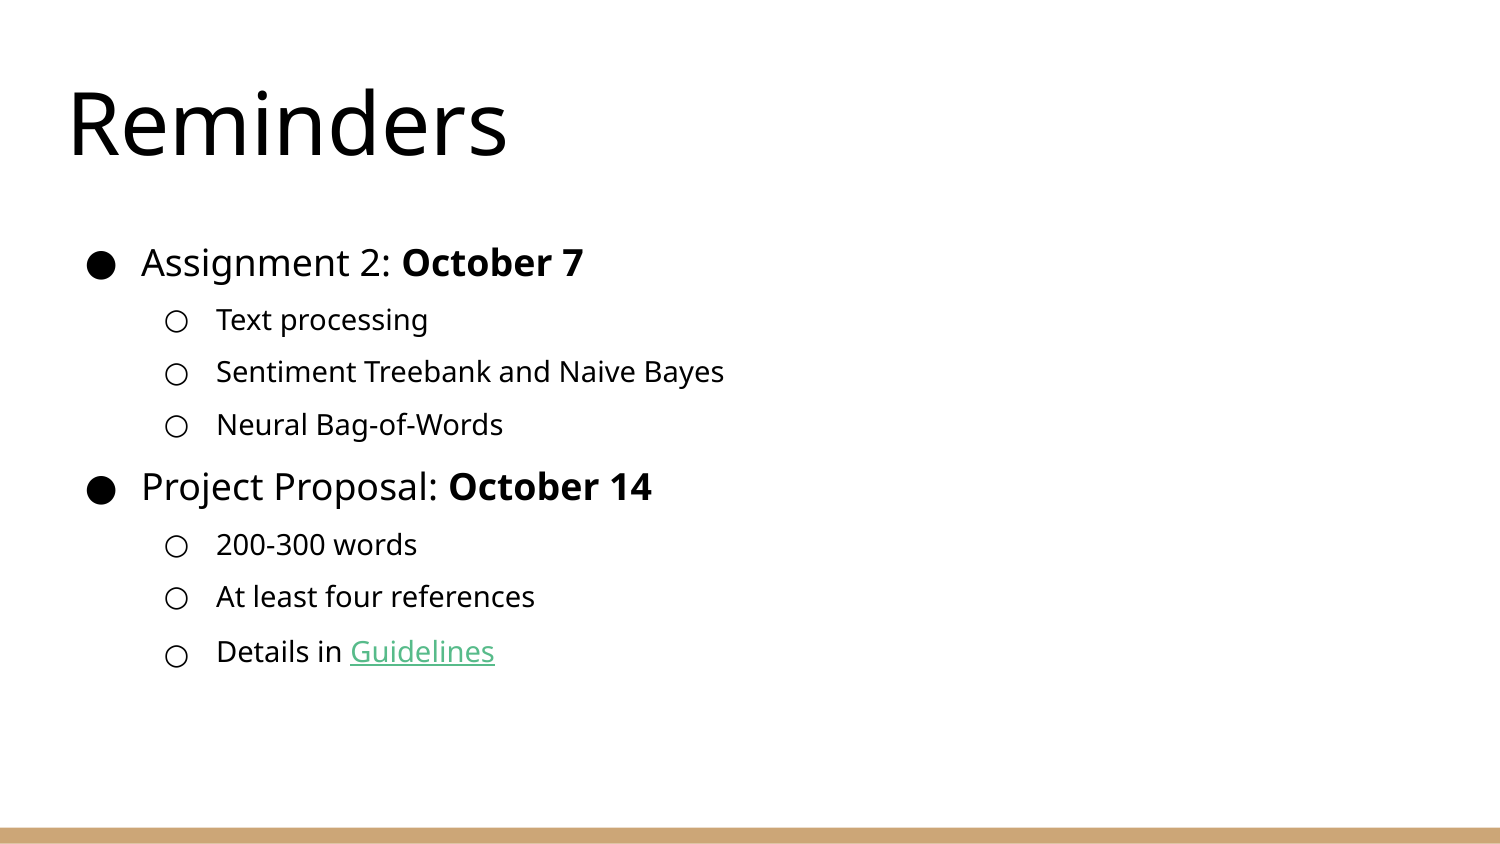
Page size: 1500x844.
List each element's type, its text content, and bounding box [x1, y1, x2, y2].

title Reminders [51, 51, 1449, 189]
list Assignment 2: October 7 Text processing Sentiment Treebank and Naive Bayes Neural Bag-of-Words Project Proposal: October 14 200-300 words At least four references Details in Guidelines [51, 200, 1449, 752]
